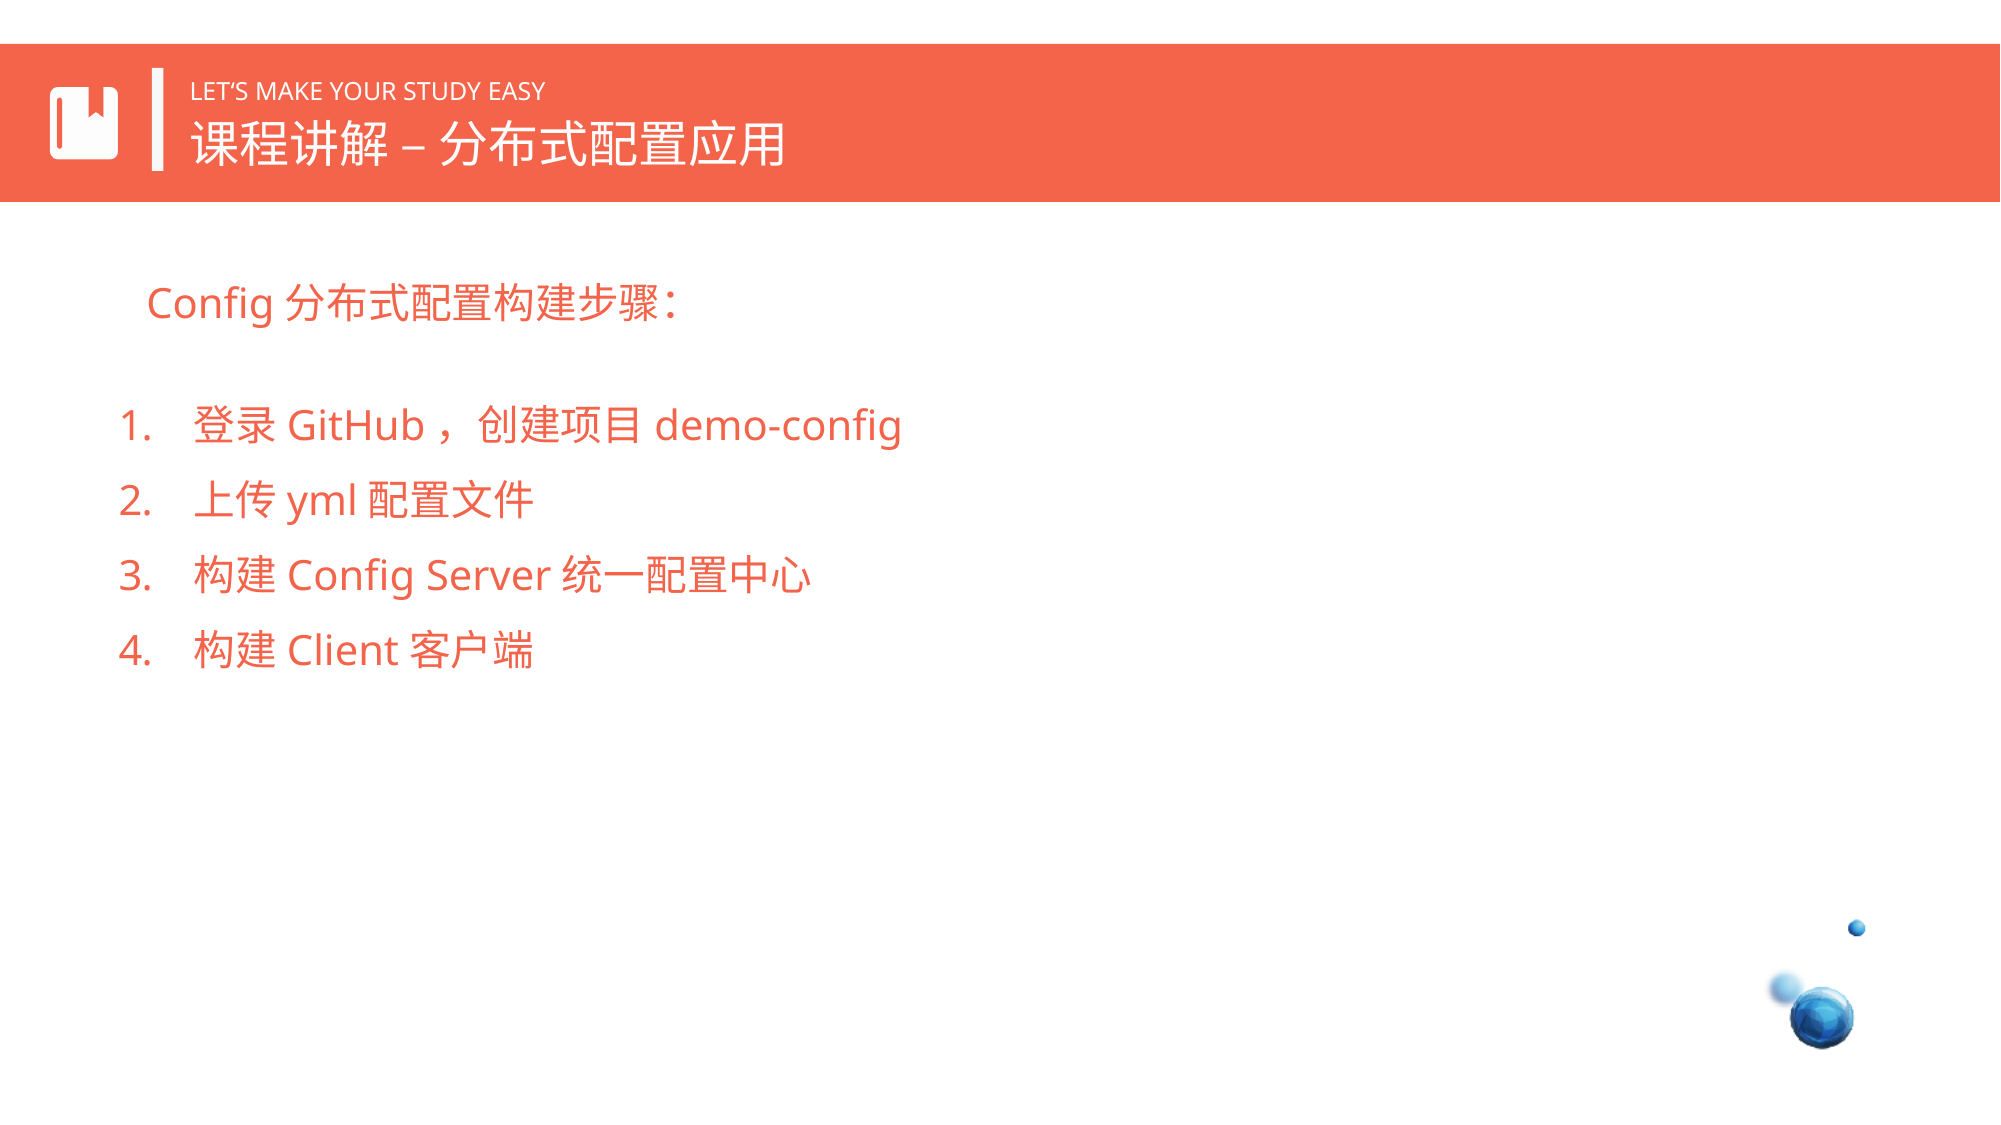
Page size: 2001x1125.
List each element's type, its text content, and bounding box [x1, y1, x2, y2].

picture [1186, 542, 2000, 1125]
picture [0, 0, 316, 253]
text_box 登录GitHub，创建项目demo-config 上传yml配置文件 构建Config Server统一配置中心 构建Client客户端 [103, 365, 919, 681]
text_box Config分布式配置构建步骤： [131, 244, 717, 334]
text_box [316, 43, 2000, 203]
text_box 课程讲解 – 分布式配置应用 [316, 117, 1326, 180]
text_box LET‘S MAKE YOUR STUDY EASY [316, 67, 893, 113]
